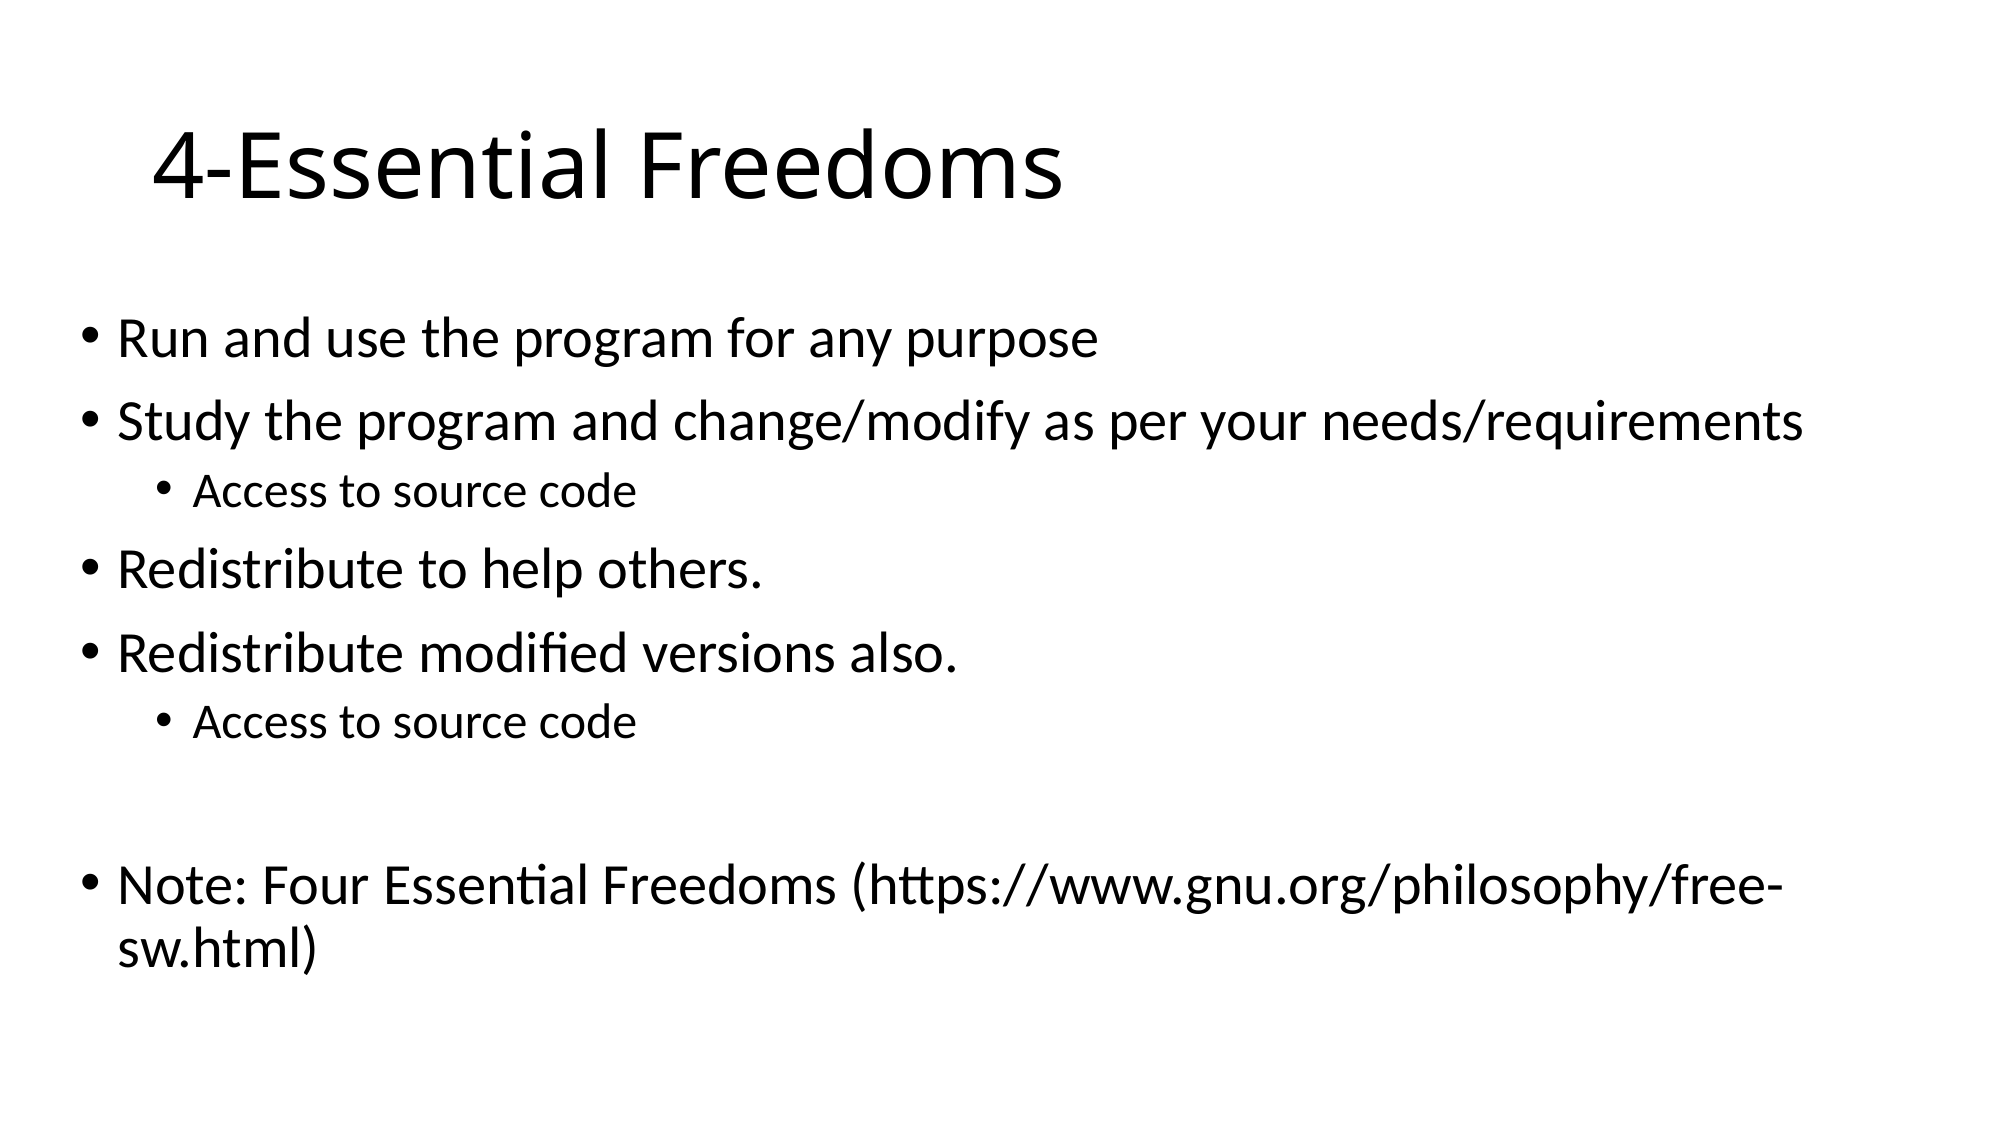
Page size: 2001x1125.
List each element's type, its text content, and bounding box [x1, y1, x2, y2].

list Run and use the program for any purpose Study the program and change/modify as per your needs/requirements Access to source code Redistribute to help others. Redistribute modified versions also. Access to source code Note: Four Essential Freedoms (https://www.gnu.org/philosophy/free-sw.html) [65, 299, 1934, 1014]
title 4-Essential Freedoms [137, 59, 1863, 278]
